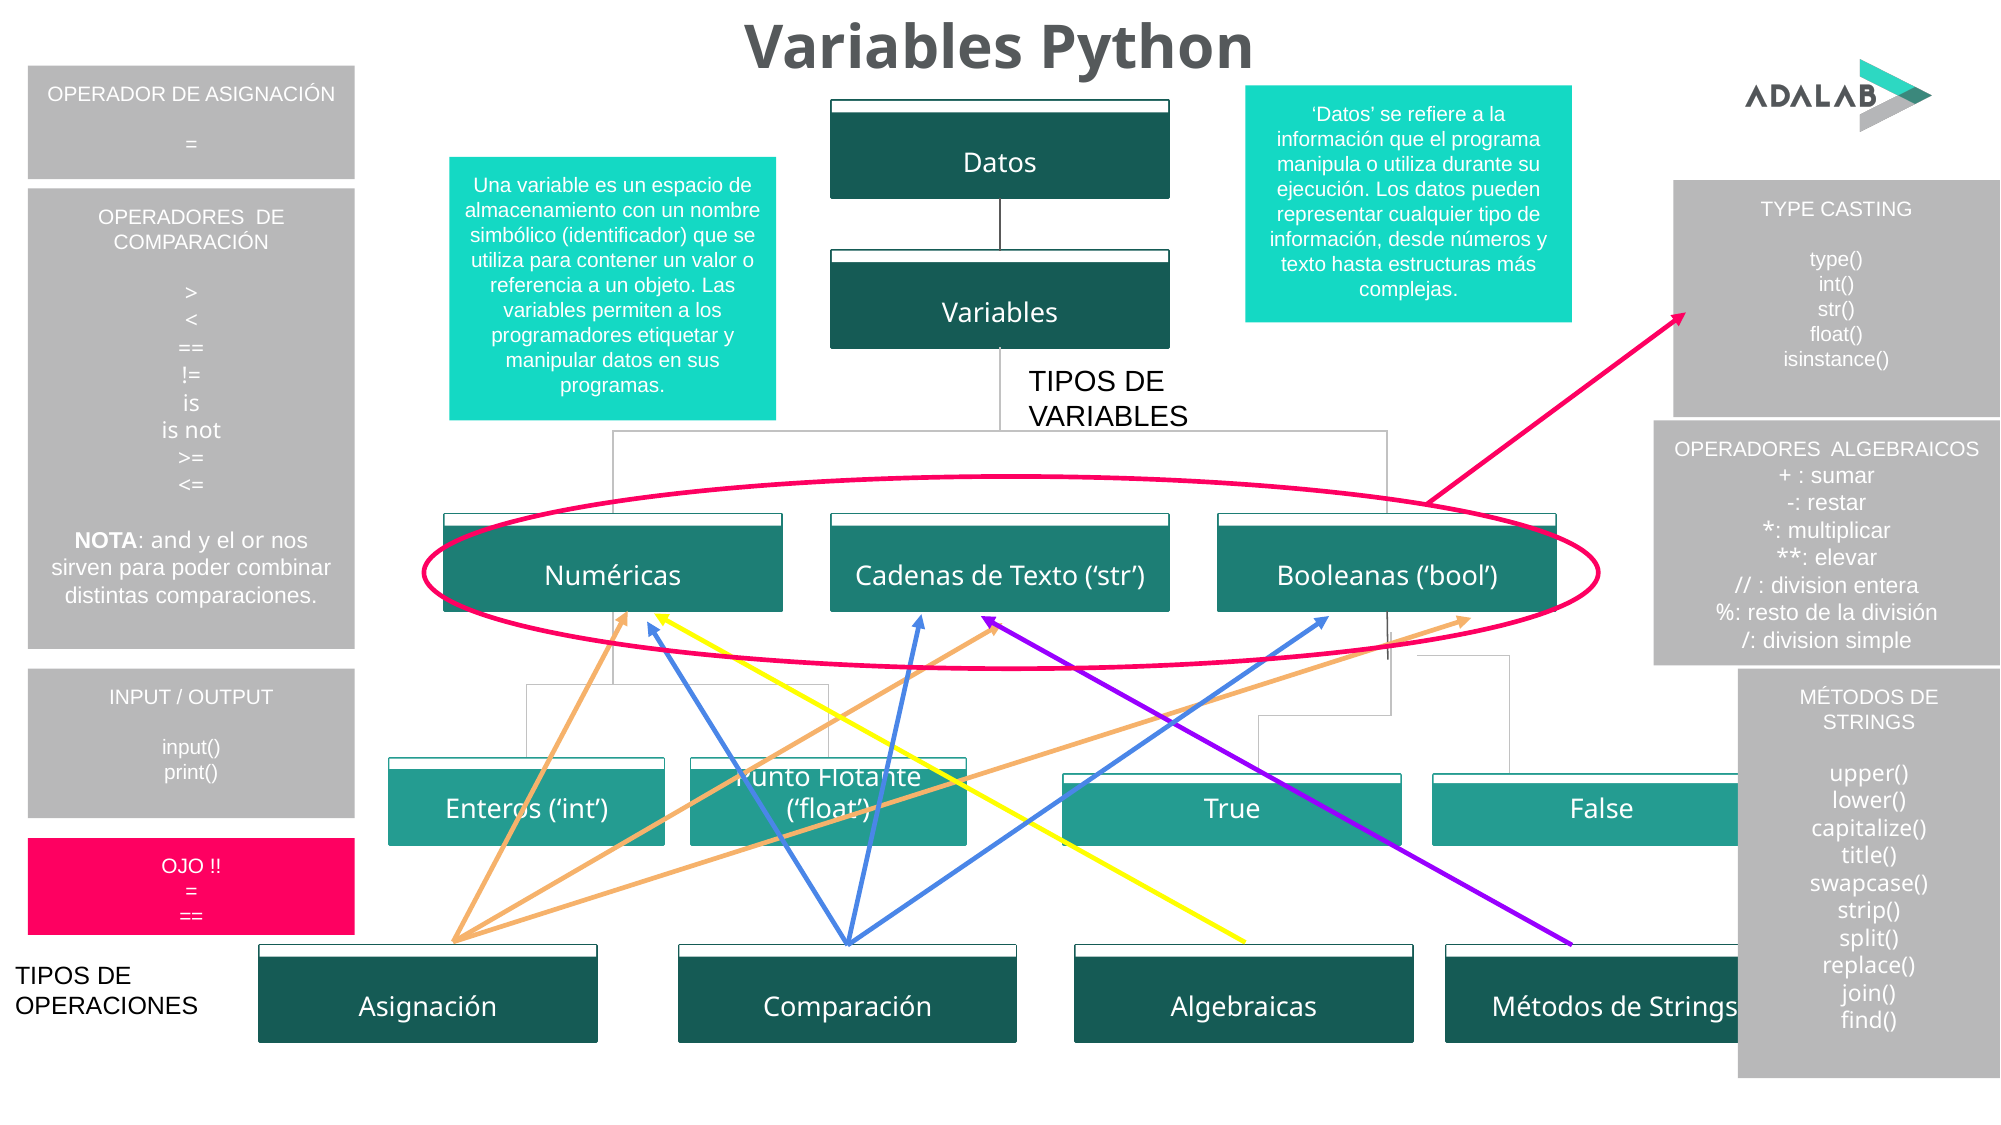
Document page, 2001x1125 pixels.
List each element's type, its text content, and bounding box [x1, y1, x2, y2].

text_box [452, 677, 641, 943]
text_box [1335, 677, 1573, 946]
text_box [389, 610, 447, 845]
text_box TYPE CASTING type() int() str() float() isinstance() [1673, 180, 2000, 418]
text_box OJO !! = == [27, 838, 355, 935]
text_box INPUT / OUTPUT input() print() [27, 668, 355, 819]
text_box OPERADORES ALGEBRAICOS + : sumar -: restar *: multiplicar **: elevar // : division entera %: resto de la división /: division simple [1691, 420, 2000, 666]
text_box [1577, 610, 1771, 845]
text_box Una variable es un espacio de almacenamiento con un nombre simbólico (identificador) que se utiliza para contener un valor o referencia a un objeto. Las variables permiten a los programadores etiquetar y manipular datos en sus programas. [449, 156, 777, 310]
picture [1745, 59, 1932, 132]
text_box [831, 197, 1169, 310]
text_box OPERADOR DE ASIGNACIÓN = [27, 65, 355, 180]
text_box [646, 677, 1330, 946]
text_box TIPOS DE OPERACIONES [0, 945, 257, 1042]
title Variables Python [425, 8, 1575, 69]
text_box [259, 944, 1784, 1043]
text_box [831, 100, 1169, 197]
text_box ‘Datos’ se refiere a la información que el programa manipula o utiliza durante su ejecución. Los datos pueden representar cualquier tipo de información, desde números y texto hasta estructuras más complejas. [1245, 85, 1572, 310]
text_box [423, 312, 1687, 669]
text_box MÉTODOS DE STRINGS upper() lower() capitalize() title() swapcase() strip() split() replace() join() find() [1737, 668, 2000, 1079]
text_box OPERADORES DE COMPARACIÓN > < == != is is not >= <= NOTA: and y el or nos sirven para poder combinar distintas comparaciones. [27, 188, 355, 649]
